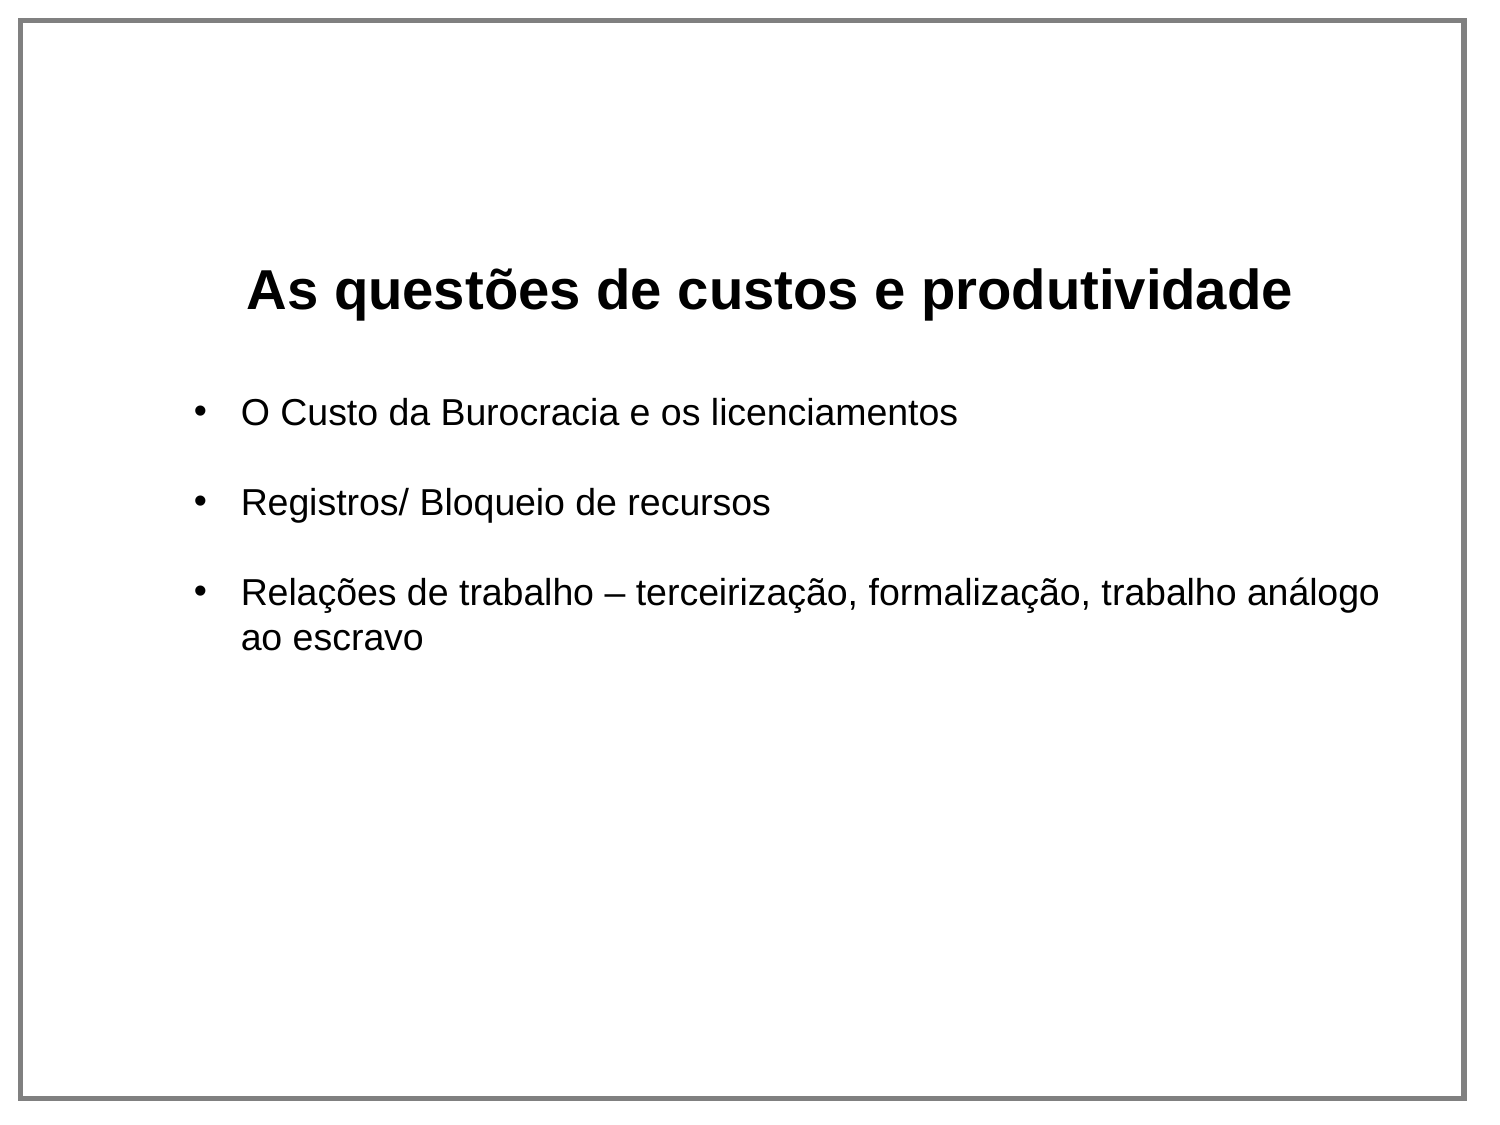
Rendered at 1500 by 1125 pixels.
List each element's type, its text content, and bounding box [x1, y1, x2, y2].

text_box [20, 20, 1465, 1099]
text_box As questões de custos e produtividade O Custo da Burocracia e os licenciamentos Registros/ Bloqueio de recursos Relações de trabalho – terceirização, formalização, trabalho análogo ao escravo [104, 124, 1436, 727]
